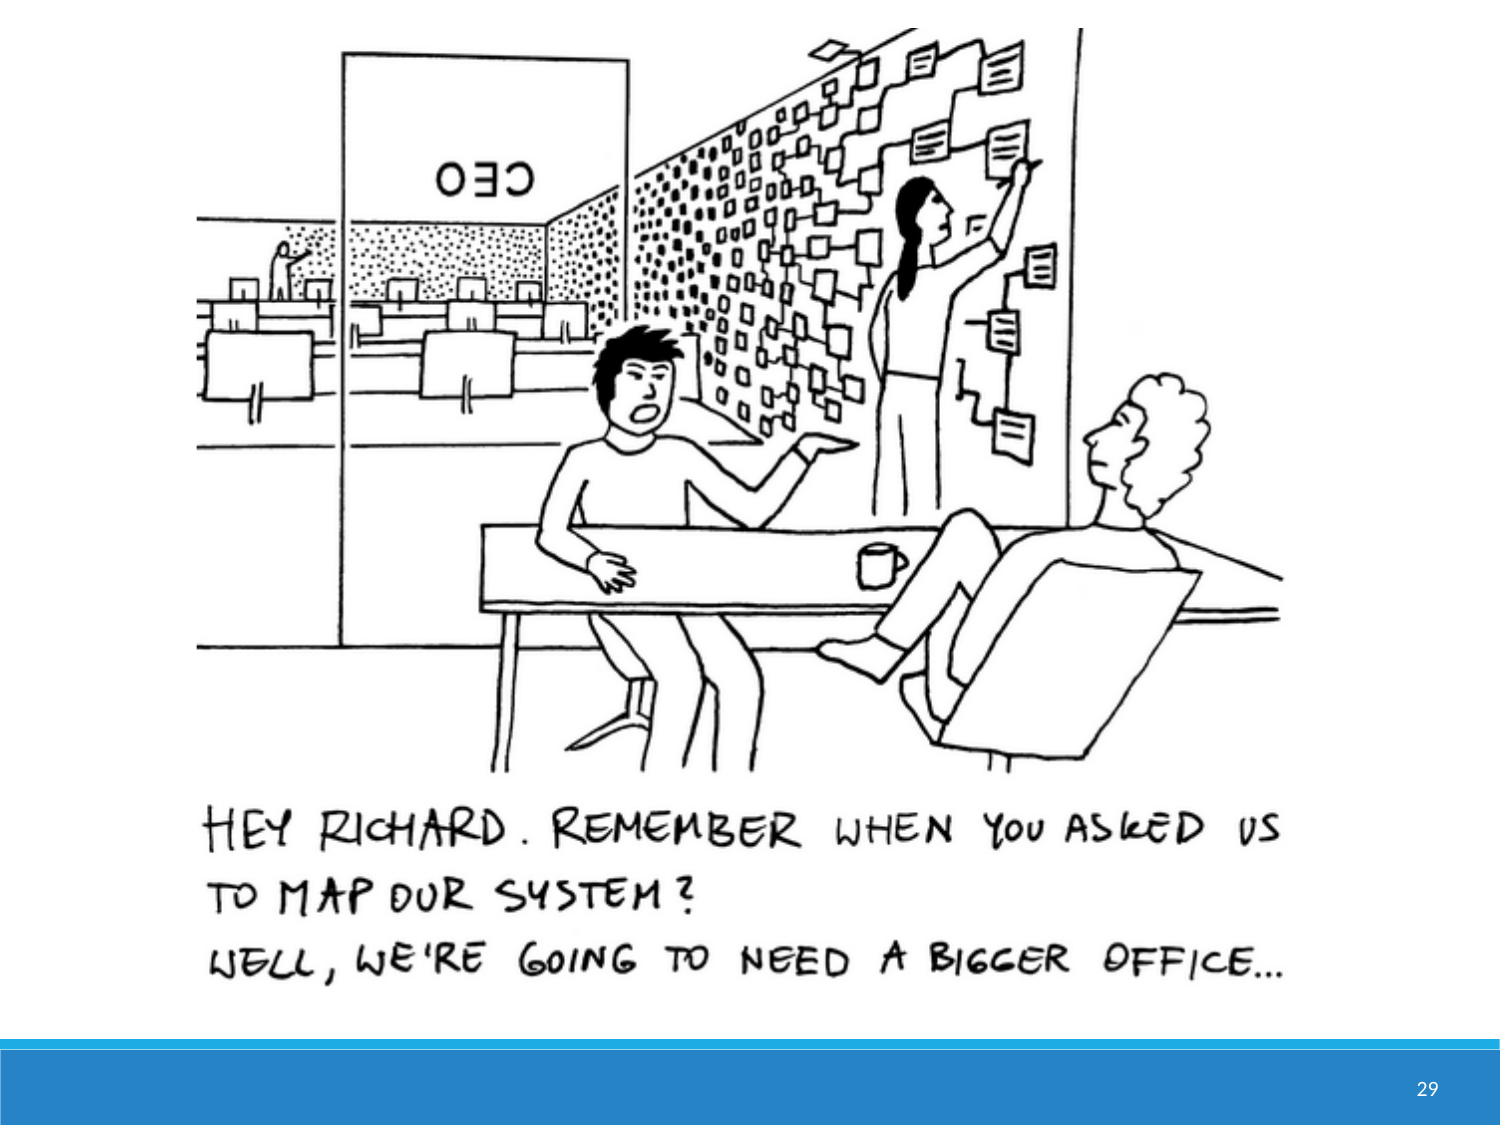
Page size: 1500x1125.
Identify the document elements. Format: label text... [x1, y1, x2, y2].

slide_number 29 [1292, 1057, 1454, 1118]
picture [196, 27, 1293, 1009]
